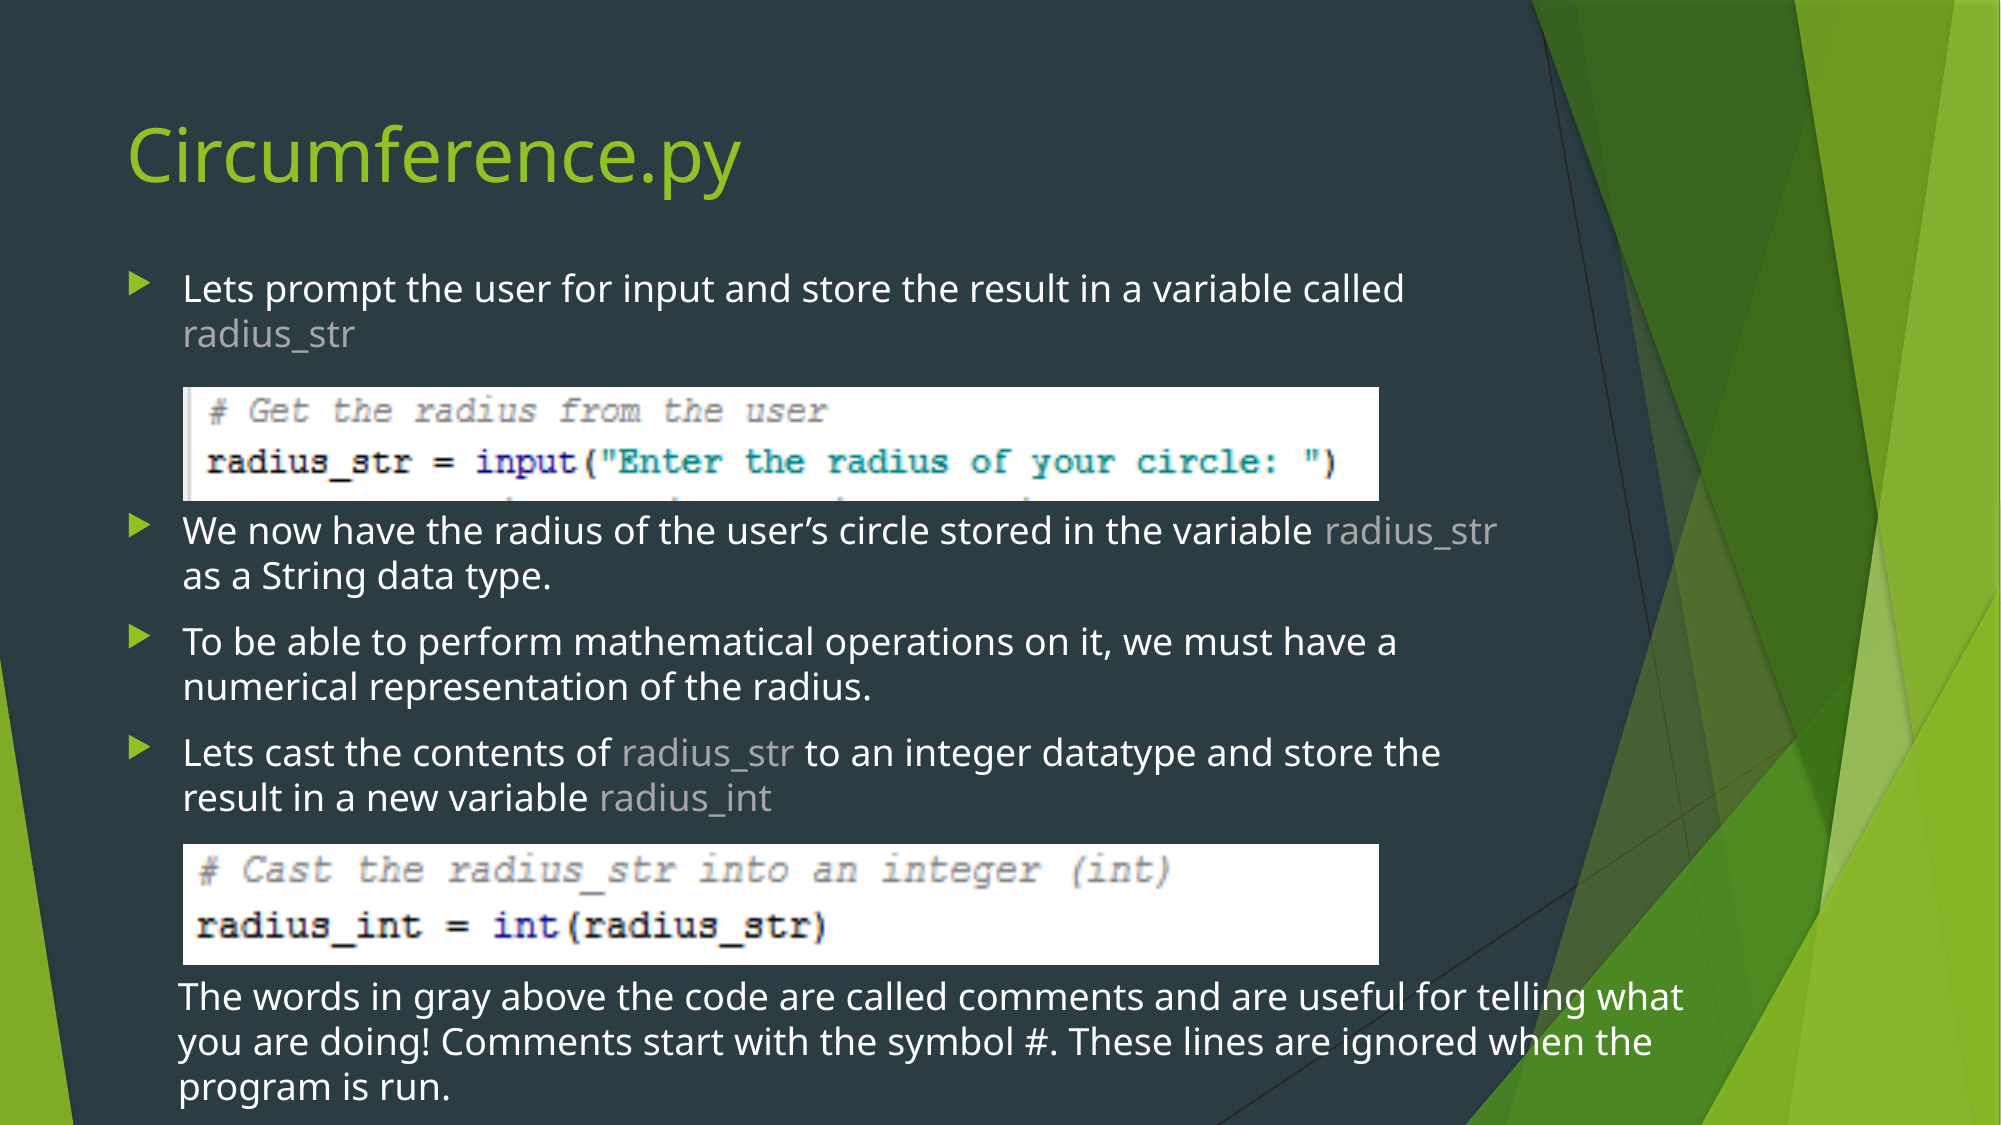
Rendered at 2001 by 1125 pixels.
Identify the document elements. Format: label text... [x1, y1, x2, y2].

text_box The words in gray above the code are called comments and are useful for telling what you are doing! Comments start with the symbol #. These lines are ignored when the program is run. [163, 965, 1711, 1115]
list Lets prompt the user for input and store the result in a variable called radius_str We now have the radius of the user’s circle stored in the variable radius_str as a String data type. To be able to perform mathematical operations on it, we must have a numerical representation of the radius. Lets cast the contents of radius_str to an integer datatype and store the result in a new variable radius_int [111, 257, 1522, 894]
picture [182, 387, 1380, 501]
title Circumference.py [111, 99, 1522, 257]
picture [182, 844, 1380, 966]
